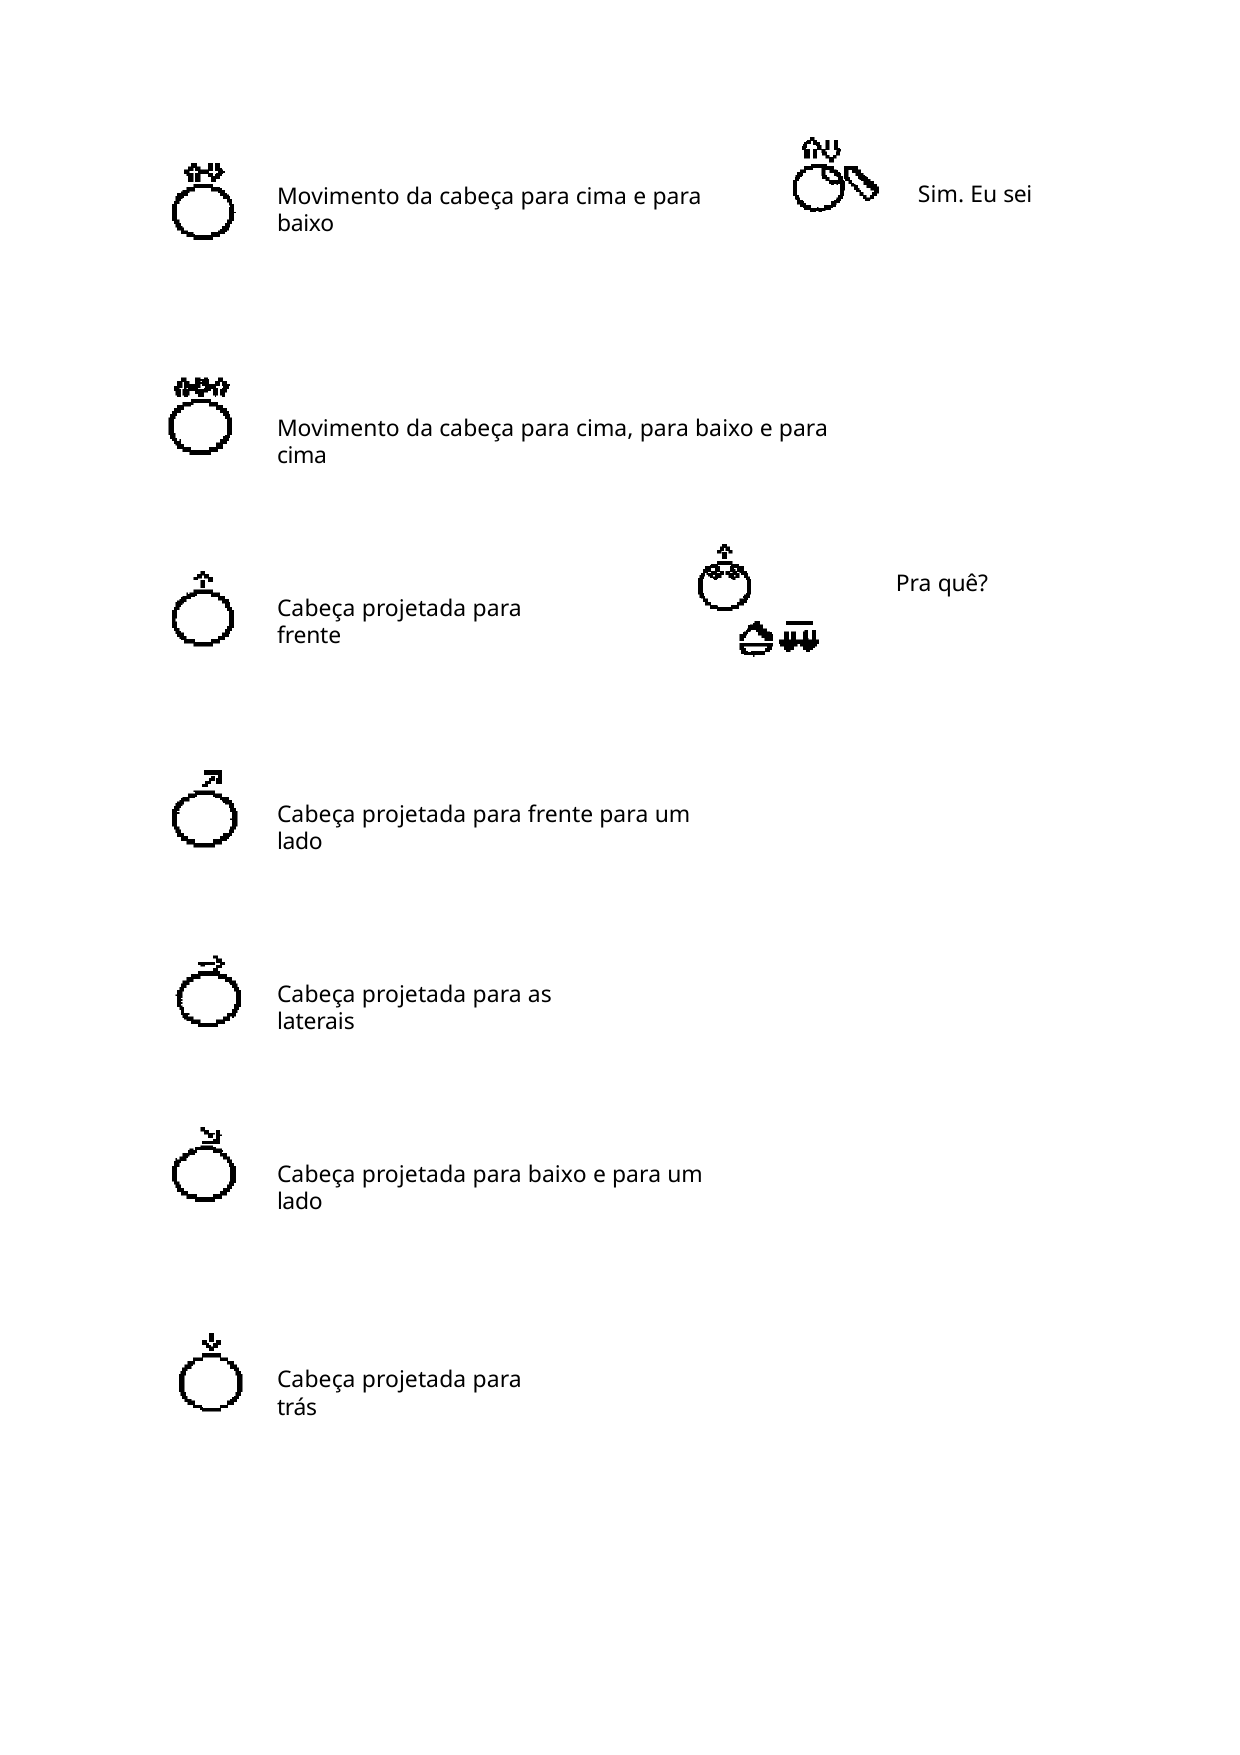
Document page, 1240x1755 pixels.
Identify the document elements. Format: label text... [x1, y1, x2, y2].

text_box Pra quê? [893, 566, 992, 597]
text_box Cabeça projetada para as laterais [275, 977, 625, 1034]
text_box Movimento da cabeça para cima, para baixo e para cima [275, 411, 858, 468]
picture [788, 130, 882, 216]
picture [148, 1302, 257, 1452]
text_box Cabeça projetada para frente [275, 591, 579, 649]
picture [149, 159, 259, 1296]
text_box Cabeça projetada para baixo e para um lado [275, 1157, 735, 1215]
text_box Sim. Eu sei [915, 177, 1037, 208]
text_box Cabeça projetada para frente para um lado [275, 797, 720, 854]
text_box Cabeça projetada para trás [275, 1362, 559, 1420]
text_box Movimento da cabeça para cima e para baixo [275, 179, 744, 237]
picture [695, 539, 823, 658]
